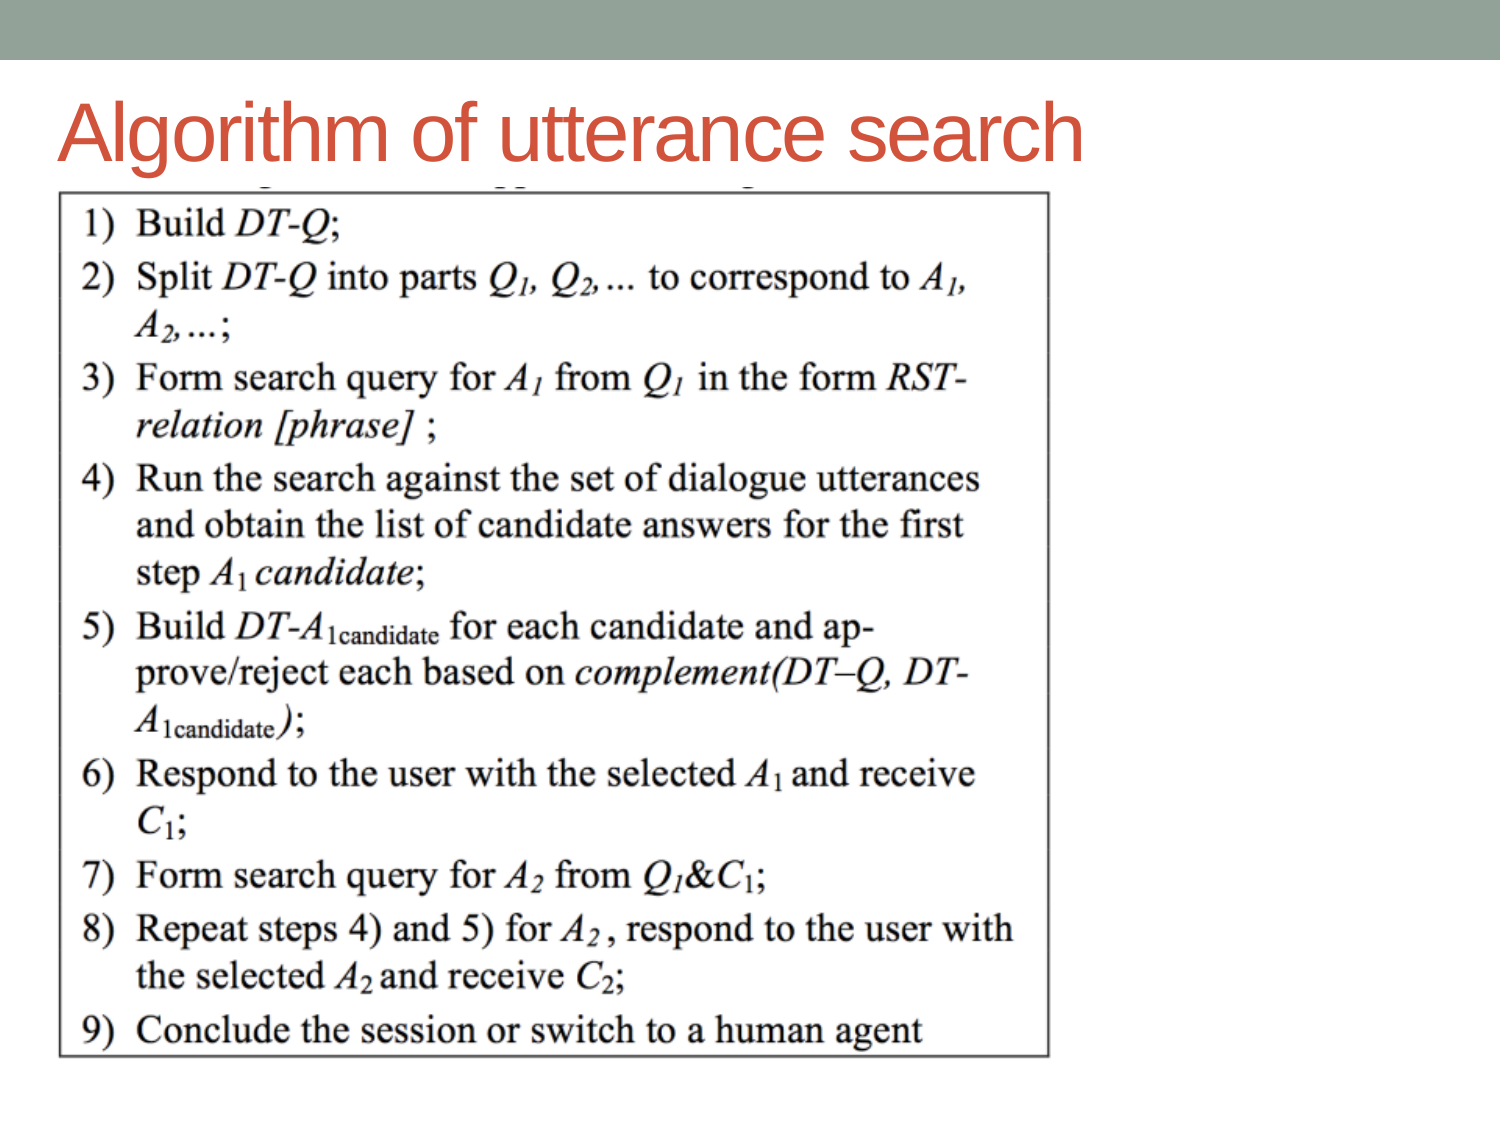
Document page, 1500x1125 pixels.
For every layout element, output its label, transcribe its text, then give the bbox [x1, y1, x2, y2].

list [0, 186, 1294, 1063]
title Algorithm of utterance search [42, 68, 1349, 188]
